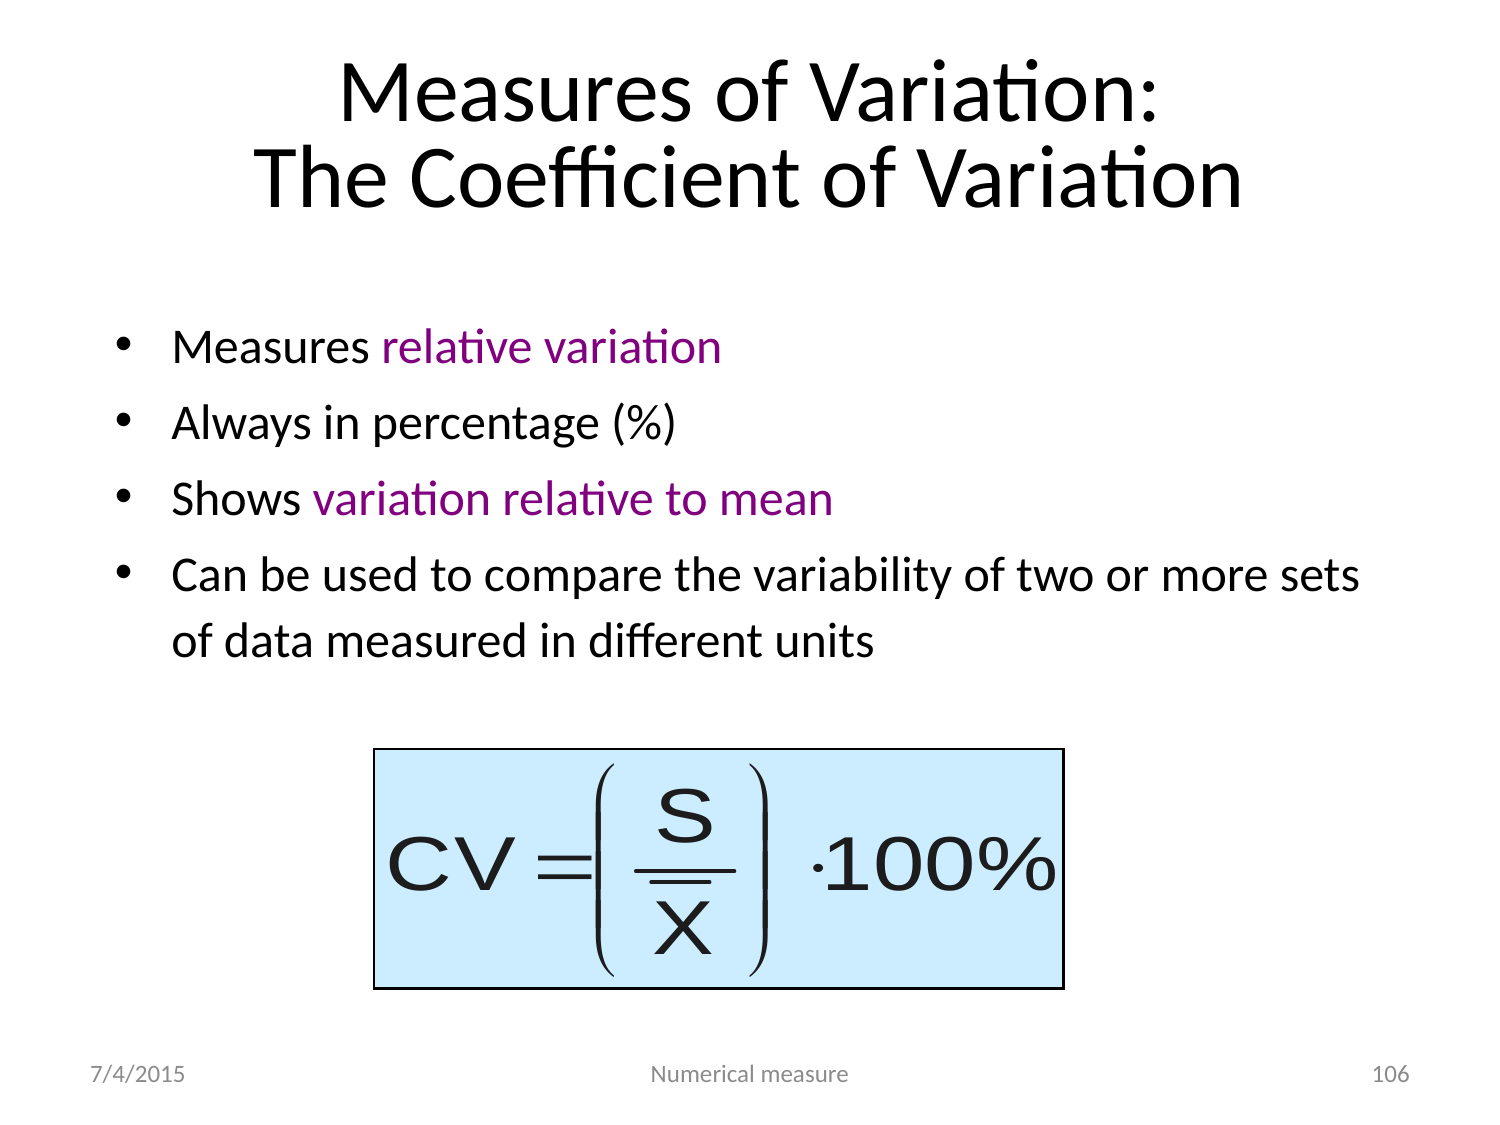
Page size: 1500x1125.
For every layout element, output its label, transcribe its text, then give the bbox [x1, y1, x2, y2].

slide_number 106 [1074, 1042, 1425, 1103]
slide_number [75, 1042, 425, 1103]
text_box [374, 749, 1063, 988]
list Measures relative variation Always in percentage (%) Shows variation relative to mean Can be used to compare the variability of two or more sets of data measured in different units [99, 299, 1425, 763]
title Measures of Variation: The Coefficient of Variation [75, 45, 1425, 233]
footer Numerical measure [512, 1042, 988, 1103]
